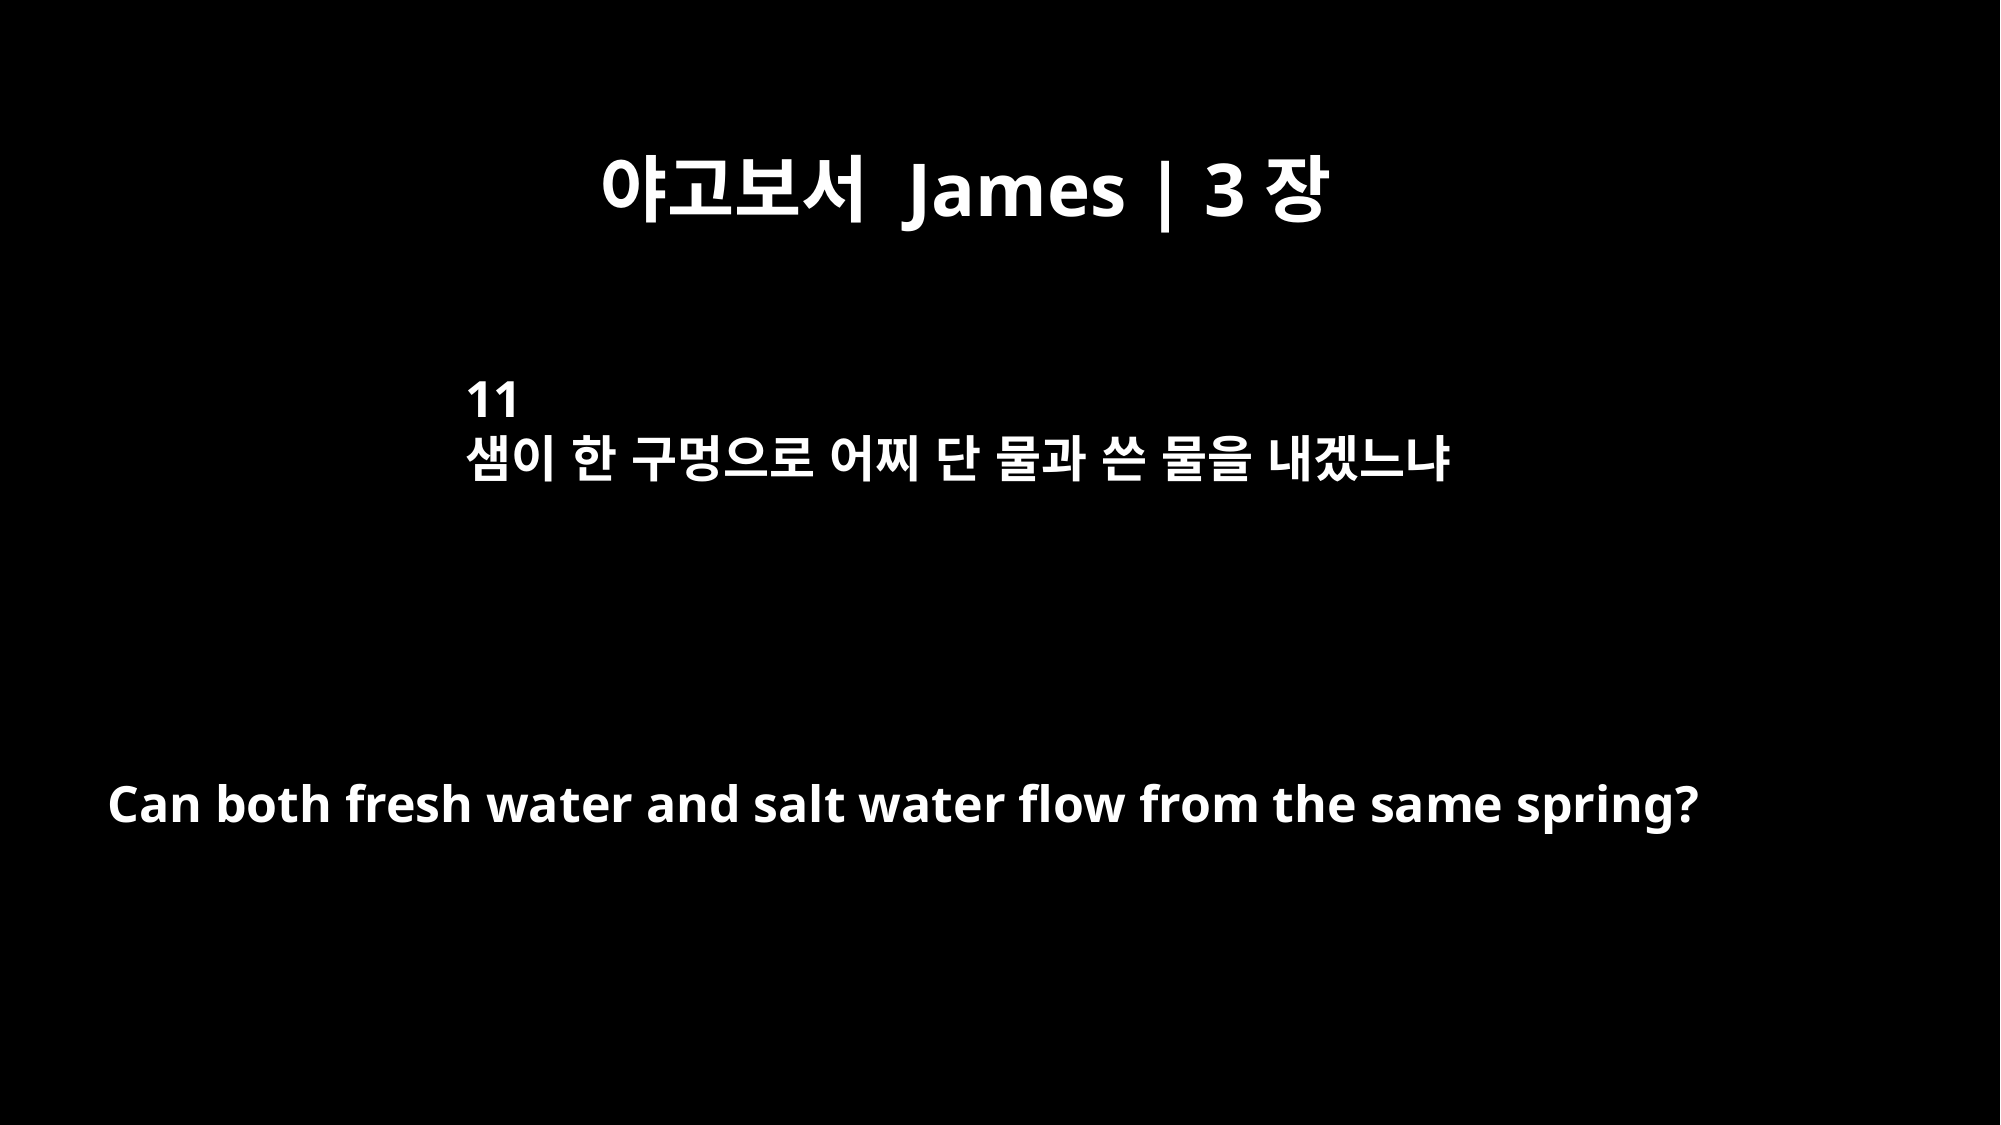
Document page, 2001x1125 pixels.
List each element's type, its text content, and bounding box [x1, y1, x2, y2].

text_box 야고보서 James | 3장 [585, 136, 1347, 239]
text_box Can both fresh water and salt water flow from the same spring? [92, 764, 1715, 840]
text_box 11 샘이 한 구멍으로 어찌 단 물과 쓴 물을 내겠느냐 [450, 359, 1467, 495]
